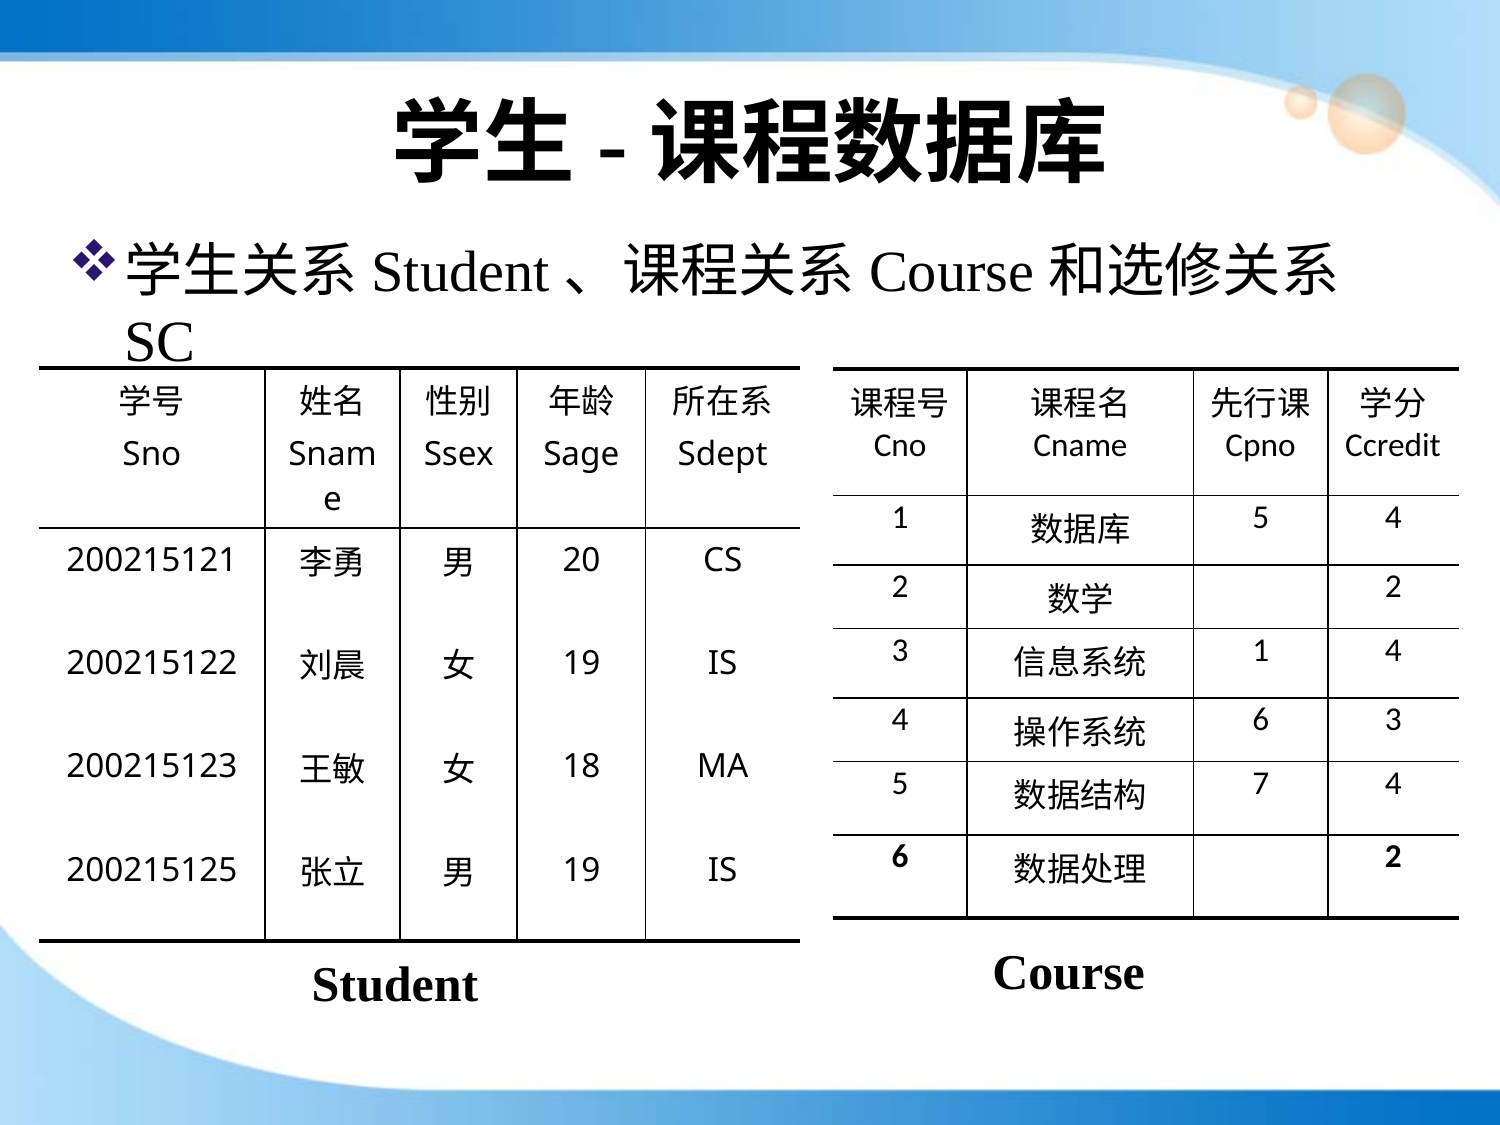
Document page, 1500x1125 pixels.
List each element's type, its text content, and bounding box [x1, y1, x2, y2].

table_cell 2 [1329, 836, 1459, 916]
table_cell 2 [833, 566, 966, 628]
table_cell [1194, 836, 1327, 916]
table_cell 数据处理 [968, 836, 1193, 916]
table_header 所在系 Sdept [646, 370, 800, 527]
table_cell 3 [1329, 699, 1459, 761]
table_cell 李勇 [266, 529, 399, 632]
table_header 学号 Sno [39, 370, 264, 527]
table_cell 4 [1329, 629, 1459, 697]
table_cell 18 [518, 735, 645, 838]
table_cell 信息系统 [968, 629, 1193, 697]
title 学生-课程数据库 [75, 45, 1425, 233]
table_header 学分 Ccredit [1329, 371, 1459, 495]
table_cell 19 [518, 838, 645, 939]
table_cell 操作系统 [968, 699, 1193, 761]
table_cell 20 [518, 529, 645, 632]
table_cell 5 [1194, 496, 1327, 564]
table_header 课程名 Cname [968, 371, 1193, 495]
table_cell 数学 [968, 566, 1193, 628]
list 学生关系Student、课程关系Course和选修关系SC [53, 225, 1404, 968]
table_cell 200215125 [39, 838, 264, 939]
table_cell 数据库 [968, 496, 1193, 564]
table_cell 女 [401, 735, 516, 838]
table_cell 19 [518, 632, 645, 735]
table_cell [1194, 566, 1327, 628]
picture [0, 0, 1500, 1125]
table_cell 男 [401, 838, 516, 939]
table_cell MA [646, 735, 800, 838]
table_header 先行课 Cpno [1194, 371, 1327, 495]
table_cell 200215122 [39, 632, 264, 735]
table_cell 4 [1329, 762, 1459, 834]
table_cell 4 [833, 699, 966, 761]
table_cell 刘晨 [266, 632, 399, 735]
text_box Student [313, 943, 464, 1032]
table_cell 200215121 [39, 529, 264, 632]
table_header 性别 Ssex [401, 370, 516, 527]
table_cell 王敏 [266, 735, 399, 838]
table_cell 男 [401, 529, 516, 632]
table_cell 4 [1329, 496, 1459, 564]
table_header 姓名 Sname [266, 370, 399, 527]
table_cell 2 [1329, 566, 1459, 628]
table_cell 女 [401, 632, 516, 735]
table_cell 5 [833, 762, 966, 834]
table_cell 1 [833, 496, 966, 564]
table_cell 6 [833, 836, 966, 916]
table_cell 数据结构 [968, 762, 1193, 834]
table_cell 200215123 [39, 735, 264, 838]
text_box Course [977, 931, 1161, 1007]
table_cell 6 [1194, 699, 1327, 761]
table_cell CS [646, 529, 800, 632]
table_cell 7 [1194, 762, 1327, 834]
table_header 课程号 Cno [833, 371, 966, 495]
table_cell IS [646, 632, 800, 735]
table_header 年龄 Sage [518, 370, 645, 527]
table_cell IS [646, 838, 800, 939]
table_cell 1 [1194, 629, 1327, 697]
table_cell 3 [833, 629, 966, 697]
table_cell 张立 [266, 838, 399, 939]
